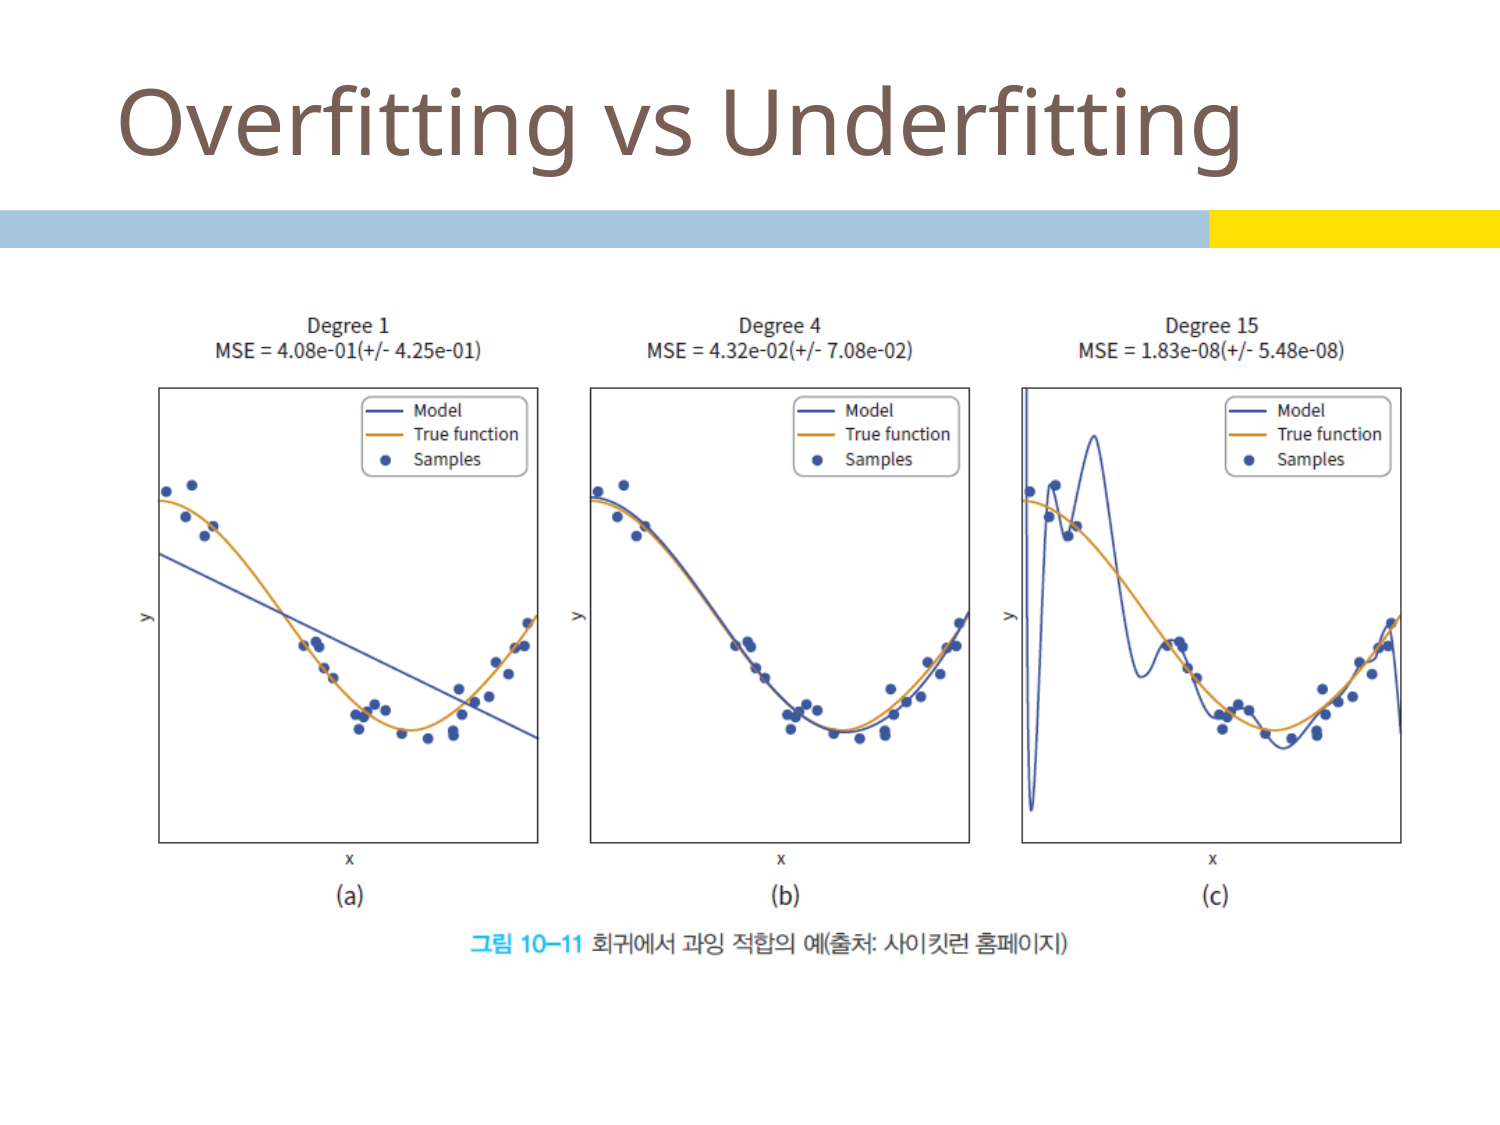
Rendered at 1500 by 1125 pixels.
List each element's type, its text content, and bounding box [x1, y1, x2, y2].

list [100, 276, 1439, 986]
title Overfitting vs Underfitting [100, 37, 1438, 200]
